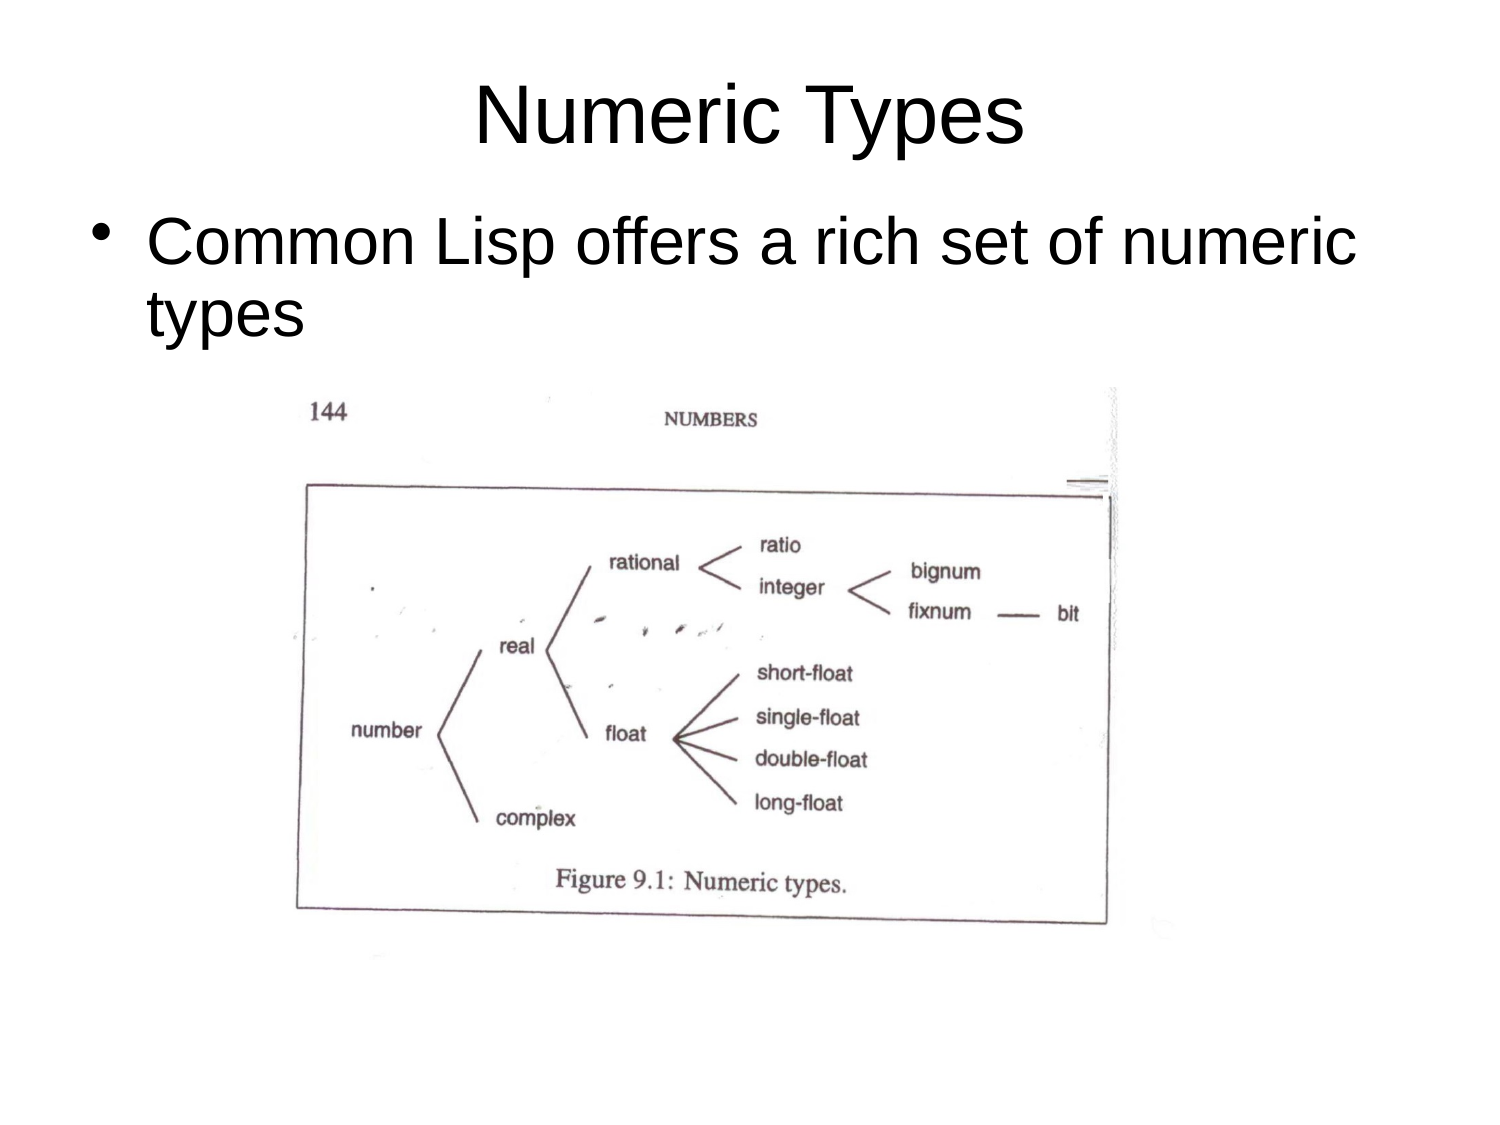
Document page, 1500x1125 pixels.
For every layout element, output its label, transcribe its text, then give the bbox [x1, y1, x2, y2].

list Common Lisp offers a rich set of numeric types [75, 200, 1425, 1005]
title Numeric Types [75, 45, 1425, 175]
picture [287, 387, 1188, 960]
